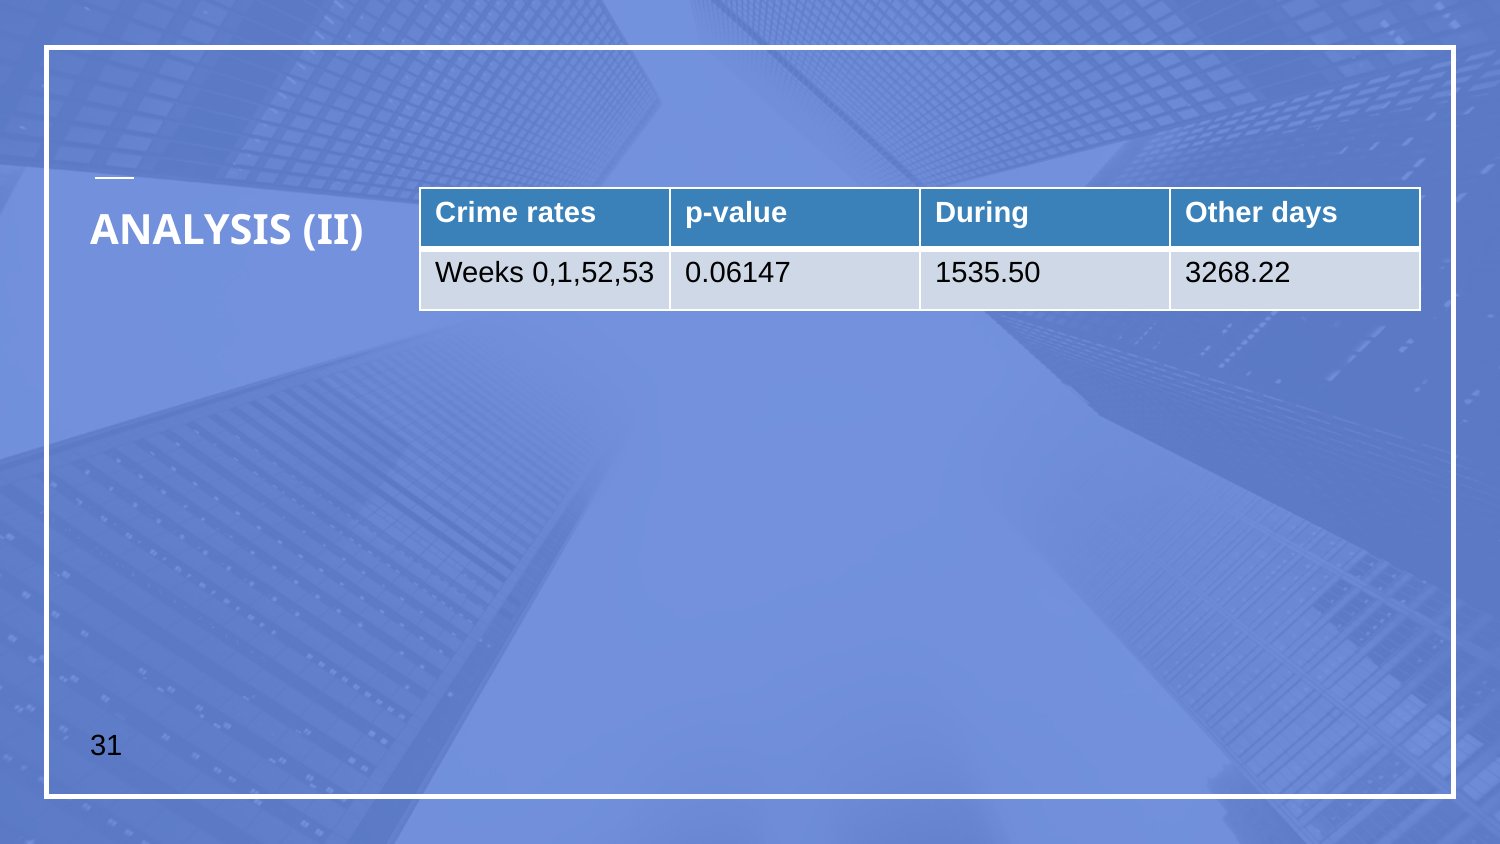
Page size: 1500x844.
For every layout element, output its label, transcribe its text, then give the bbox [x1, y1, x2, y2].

table_header Crime rates [421, 189, 669, 246]
table_header p-value [671, 189, 919, 246]
table_header Other days [1171, 189, 1419, 246]
title ANALYSIS (II) [75, 187, 398, 322]
table_cell 1535.50 [921, 252, 1169, 309]
table_cell 3268.22 [1171, 252, 1419, 309]
table_header During [921, 189, 1169, 246]
table_cell 0.06147 [671, 252, 919, 309]
table_cell Weeks 0,1,52,53 [421, 252, 669, 309]
slide_number 31 [75, 687, 165, 777]
